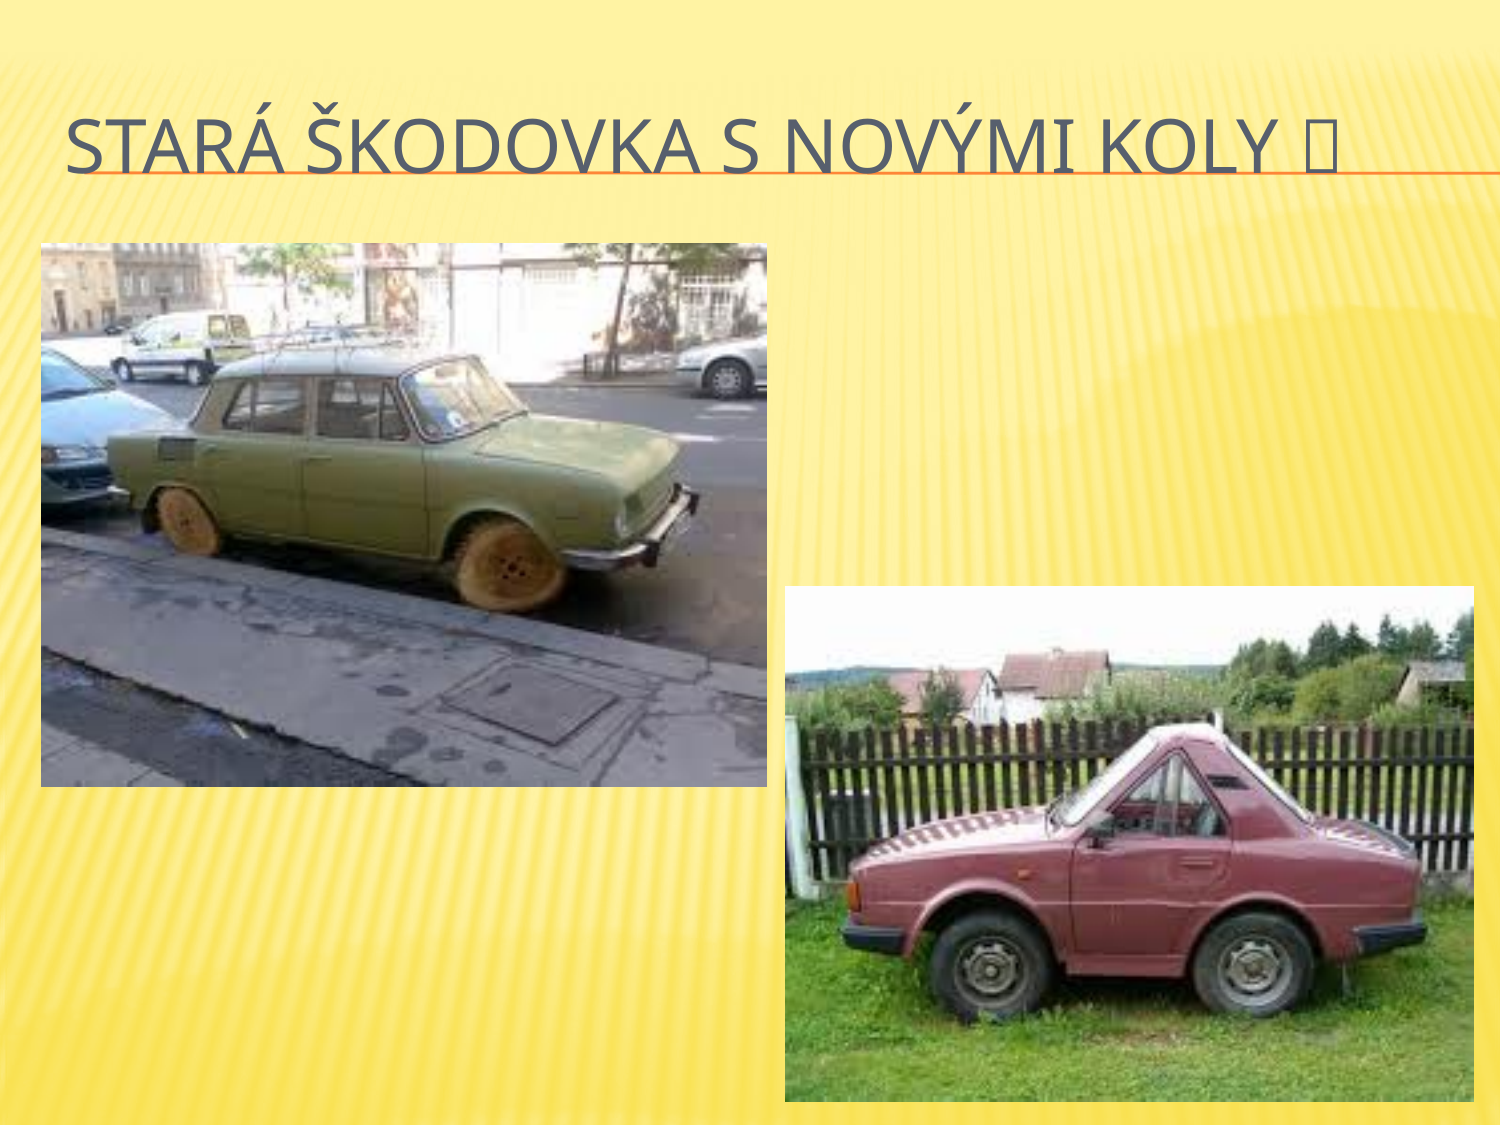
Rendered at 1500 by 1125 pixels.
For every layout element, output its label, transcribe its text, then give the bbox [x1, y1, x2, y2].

picture [785, 585, 1475, 1103]
title Stará škodovka s novými koly  [50, 75, 1475, 213]
picture [40, 243, 767, 788]
